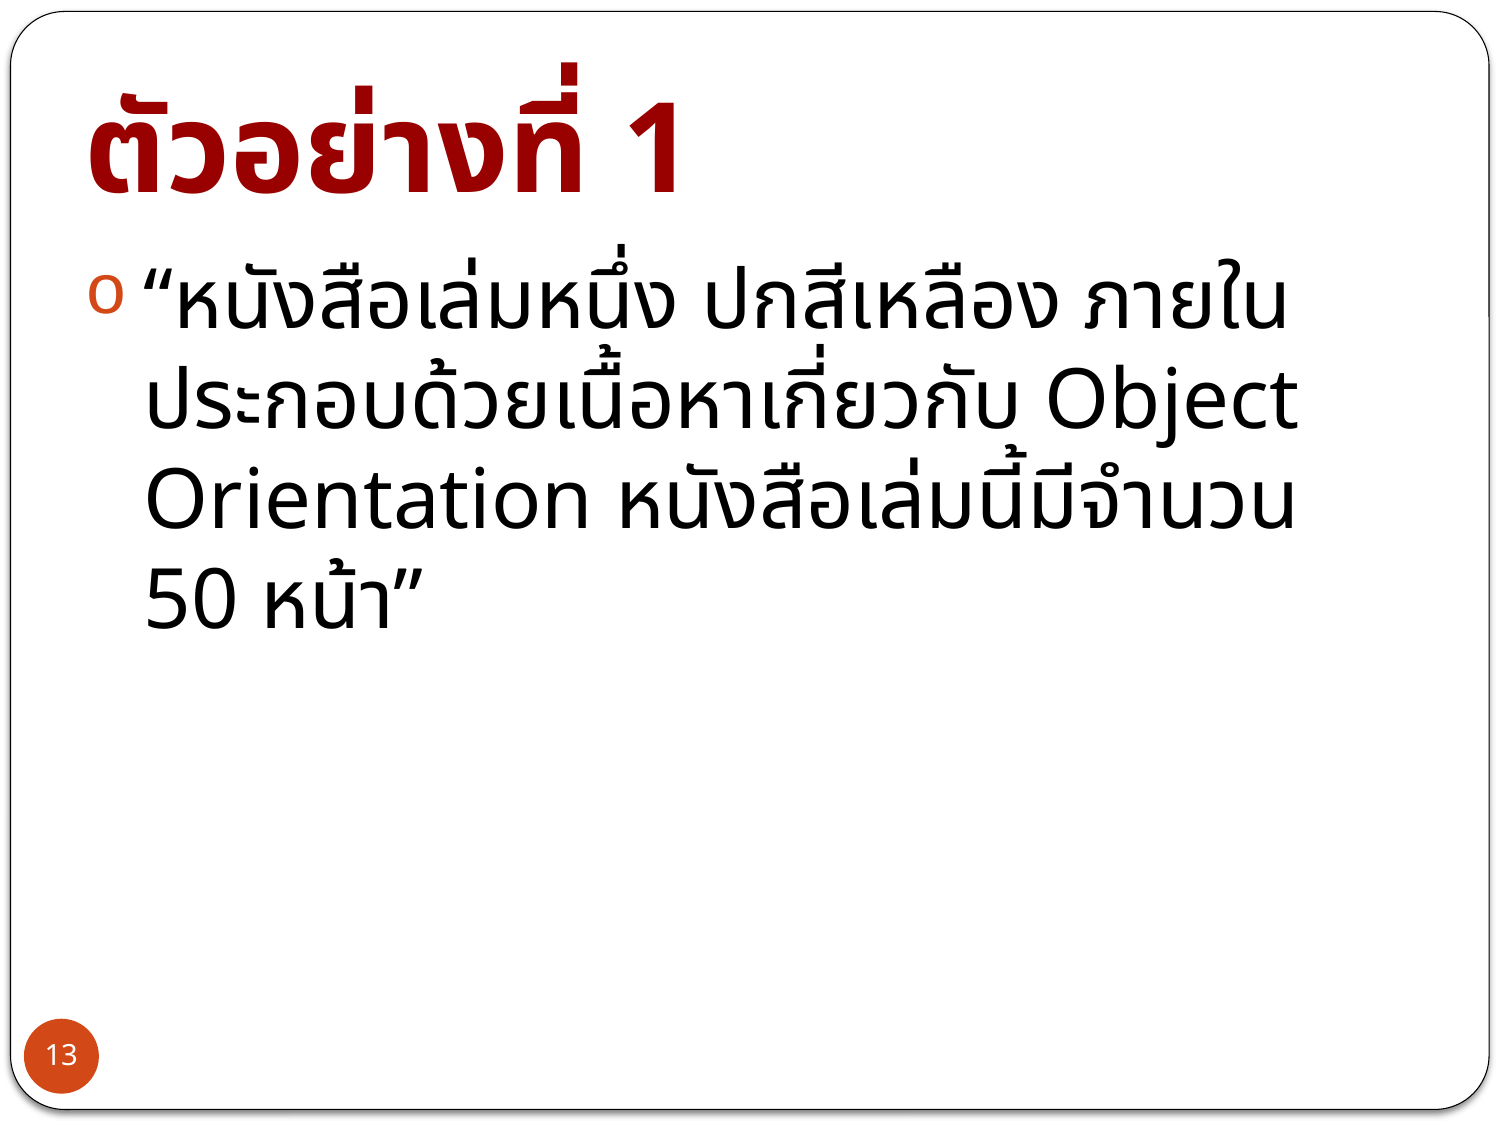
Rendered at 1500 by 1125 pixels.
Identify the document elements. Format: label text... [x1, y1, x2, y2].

slide_number 13 [23, 1018, 99, 1094]
title ตัวอย่างที่ 1 [70, 45, 1425, 233]
list “หนังสือเล่มหนึ่ง ปกสีเหลือง ภายในประกอบด้วยเนื้อหาเกี่ยวกับ Object Orientation หนังสือเล่มนี้มีจำนวน 50 หน้า” [70, 237, 1425, 988]
